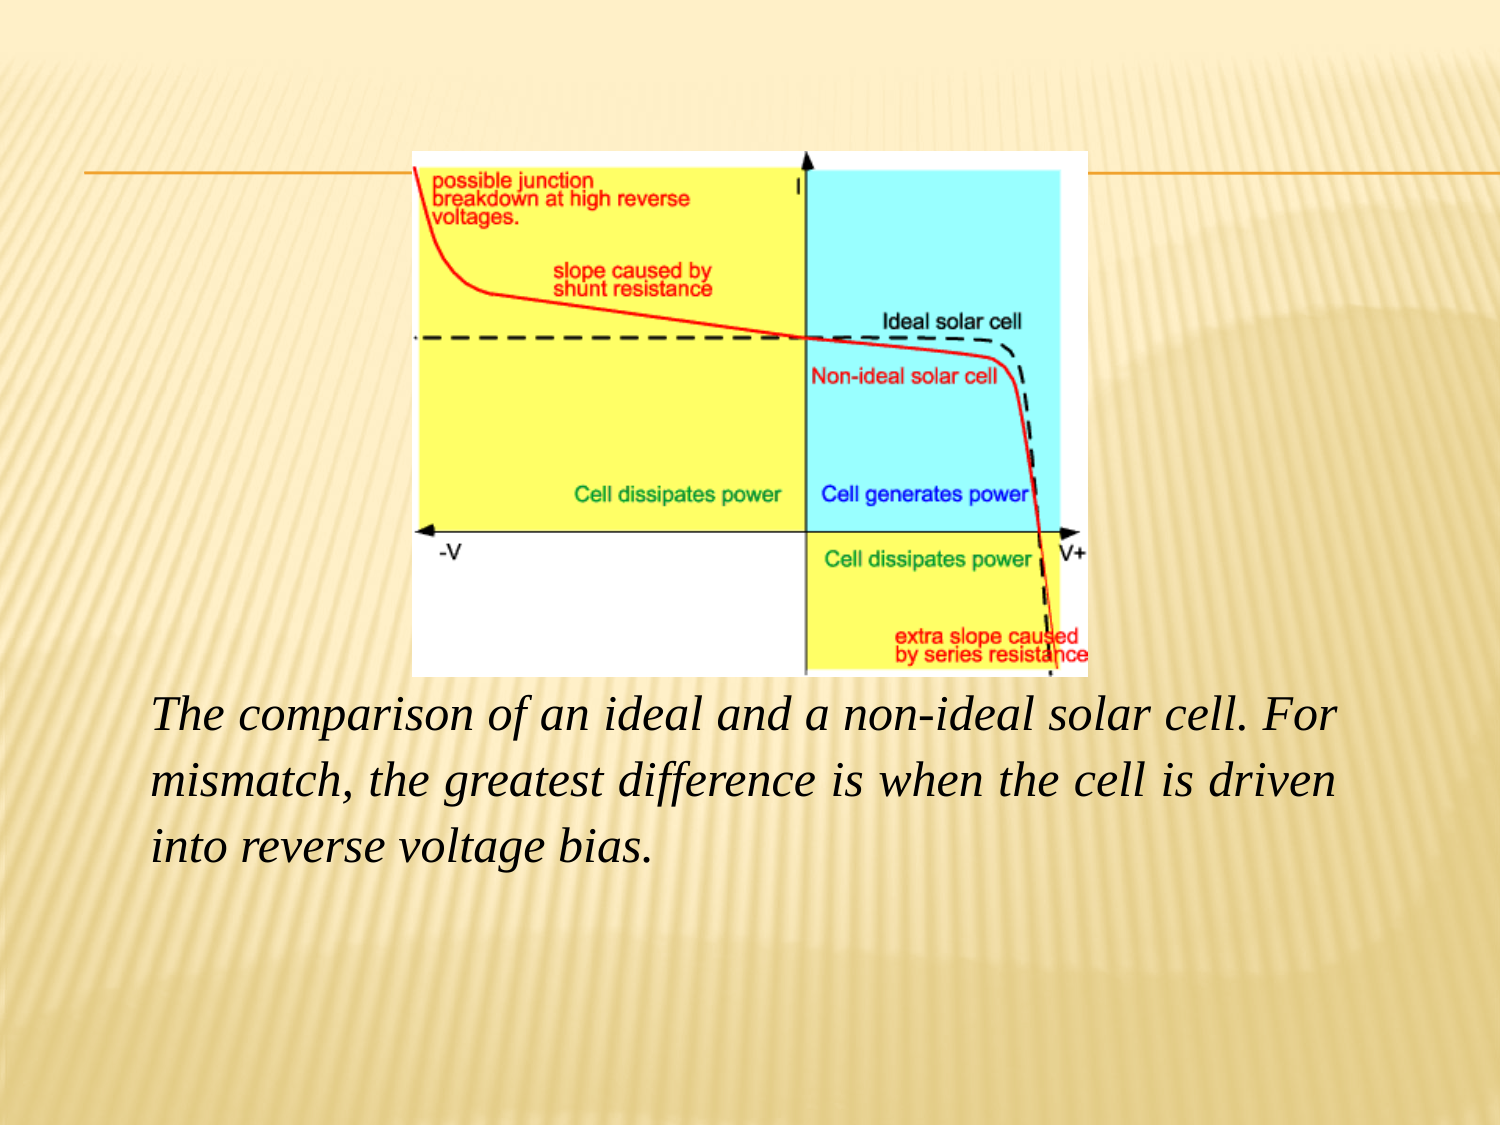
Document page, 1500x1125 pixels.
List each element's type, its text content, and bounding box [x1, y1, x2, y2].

text_box The comparison of an ideal and a non-ideal solar cell. For mismatch, the greatest difference is when the cell is driven into reverse voltage bias. [147, 672, 1352, 873]
picture [412, 151, 1088, 677]
